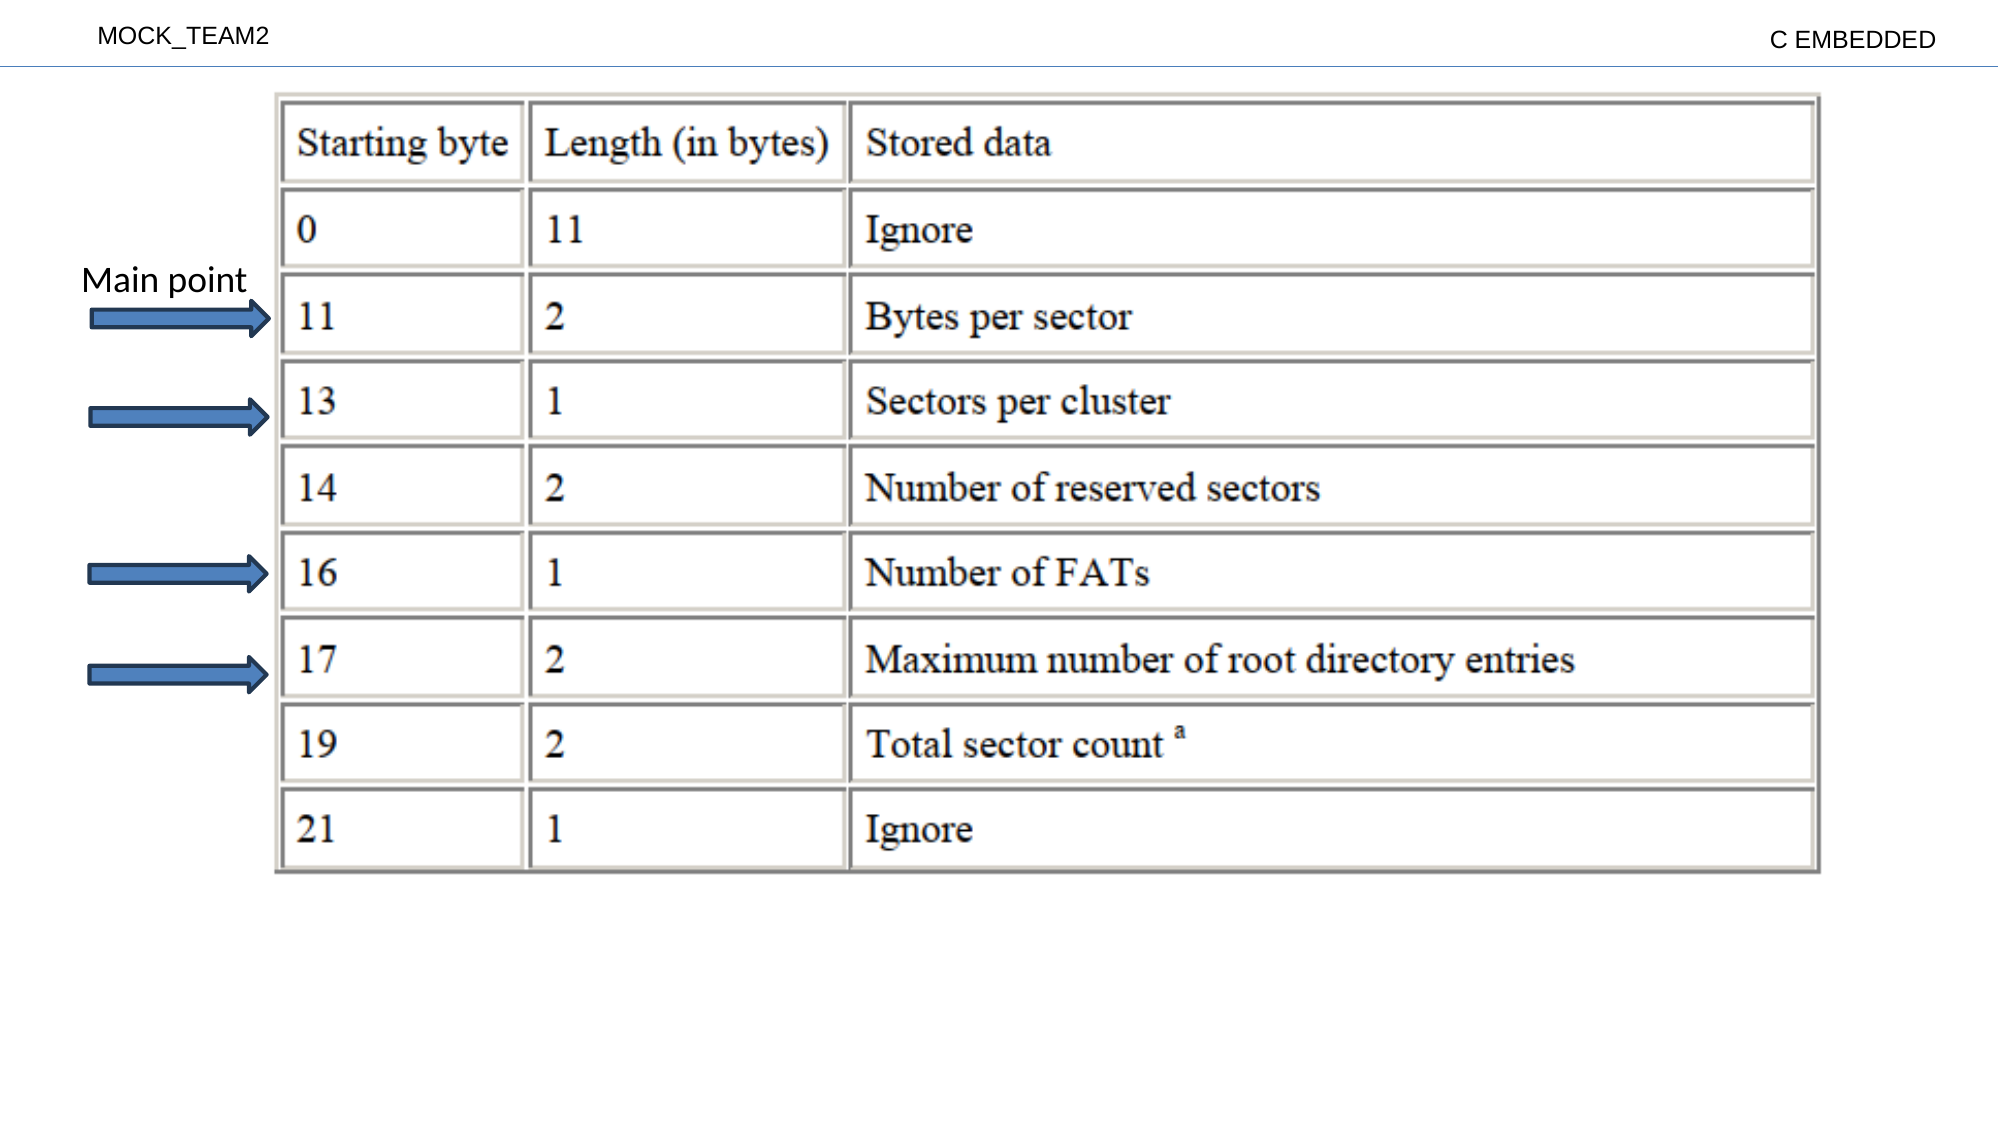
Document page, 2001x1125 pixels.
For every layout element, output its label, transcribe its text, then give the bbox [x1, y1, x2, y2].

text_box [89, 308, 238, 330]
picture [243, 77, 1840, 902]
text_box [88, 406, 238, 428]
text_box [87, 562, 238, 585]
text_box Main point [66, 247, 238, 308]
text_box [87, 663, 238, 686]
